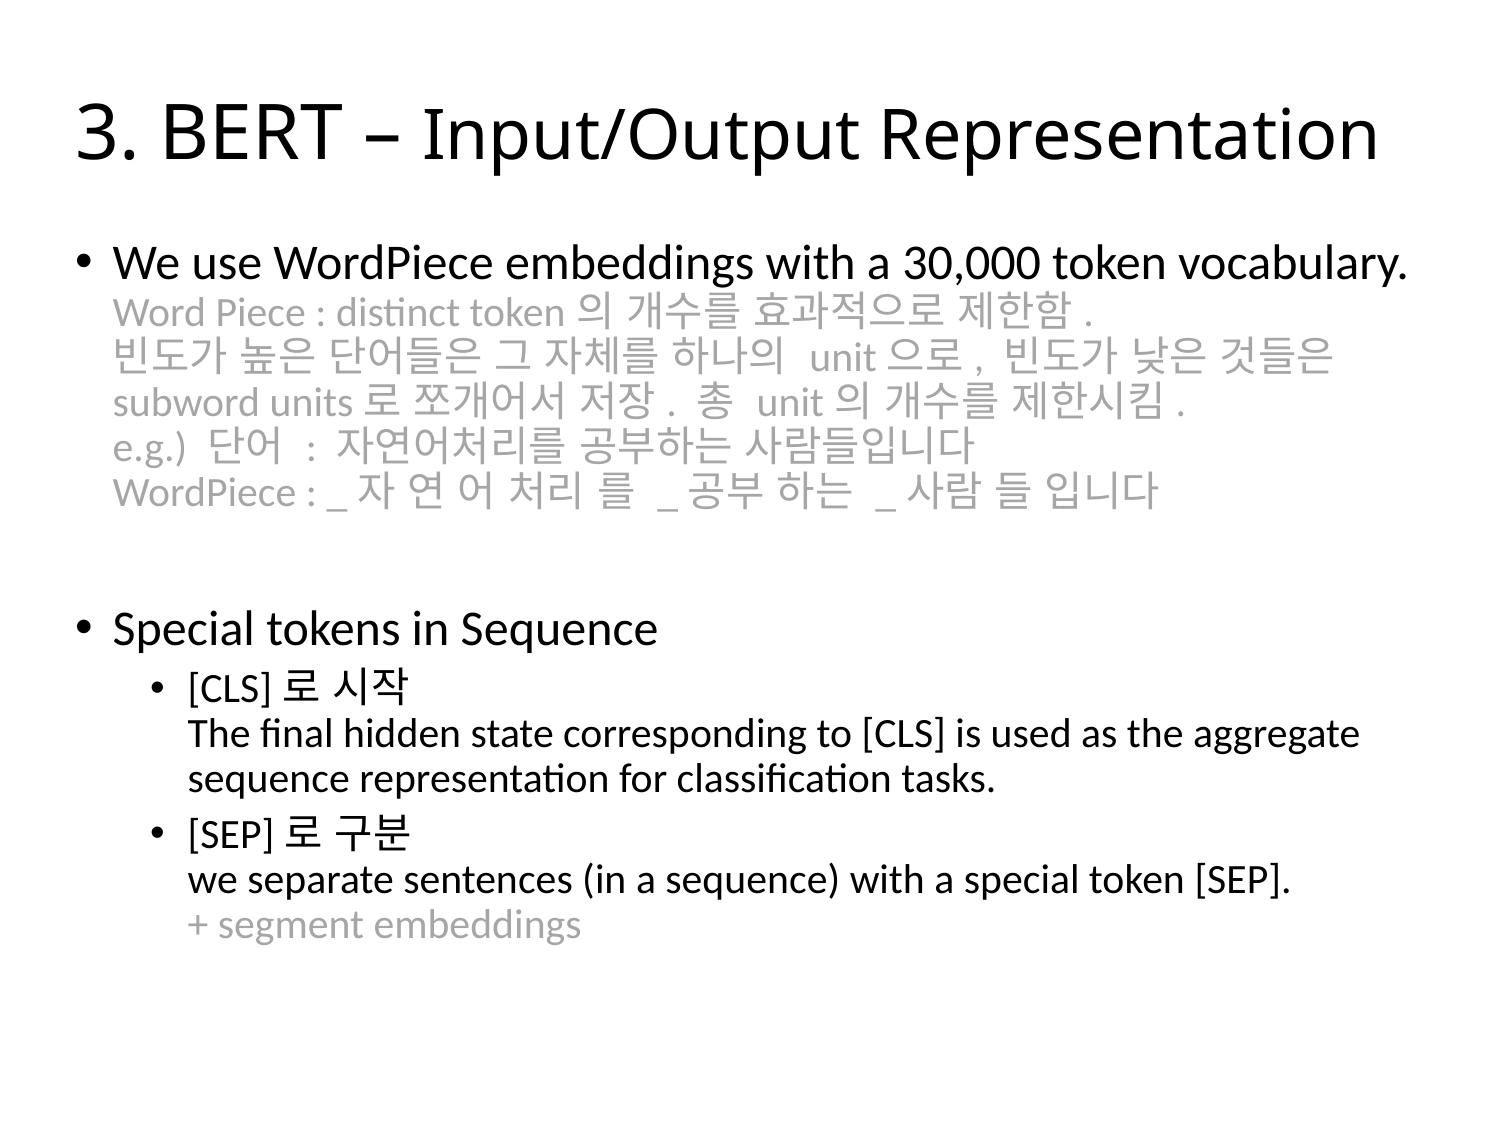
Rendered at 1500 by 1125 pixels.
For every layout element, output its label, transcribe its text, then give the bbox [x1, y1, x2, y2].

title 3. BERT – Input/Output Representation [60, 59, 1440, 209]
list We use WordPiece embeddings with a 30,000 token vocabulary. Word Piece : distinct token의 개수를 효과적으로 제한함. 빈도가 높은 단어들은 그 자체를 하나의 unit으로, 빈도가 낮은 것들은 subword units로 쪼개어서 저장. 총 unit의 개수를 제한시킴. e.g.) 단어 : 자연어처리를 공부하는 사람들입니다 WordPiece : _자 연 어 처리 를 _공부 하는 _사람 들 입니다 Special tokens in Sequence [CLS]로 시작 The final hidden state corresponding to [CLS] is used as the aggregate sequence representation for classification tasks. [SEP]로 구분 we separate sentences (in a sequence) with a special token [SEP]. + segment embeddings [60, 228, 1440, 1014]
